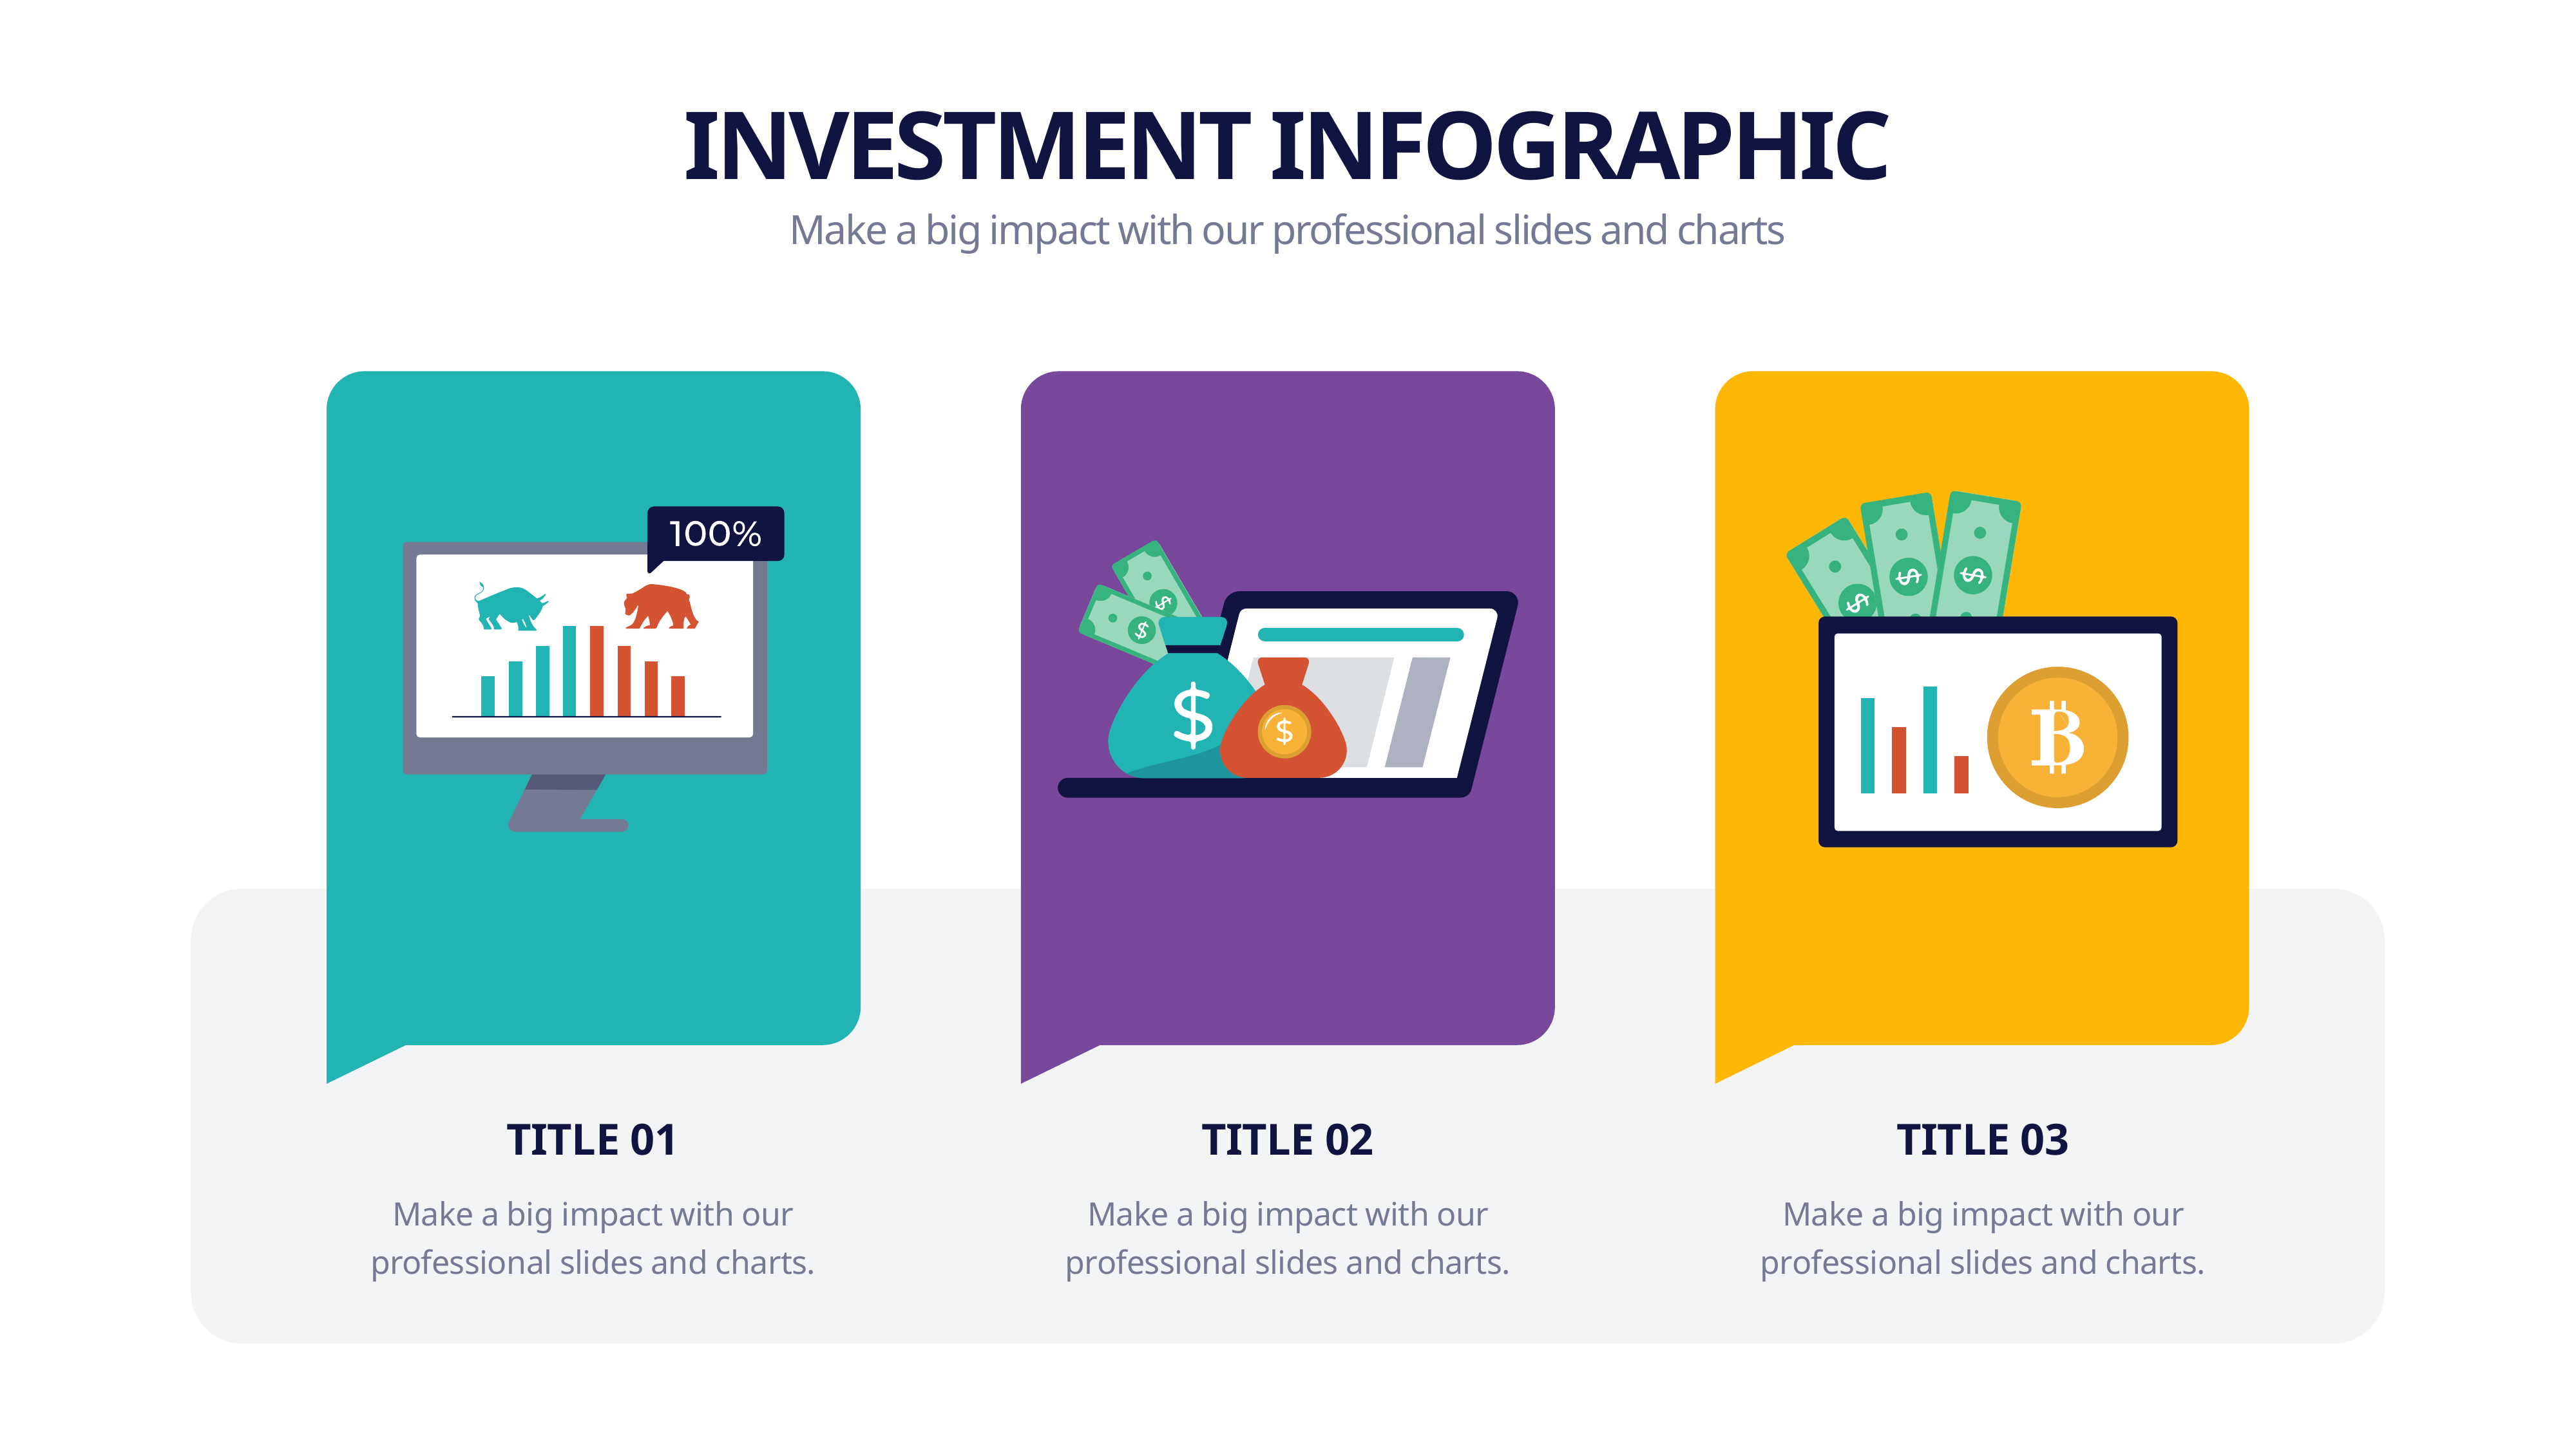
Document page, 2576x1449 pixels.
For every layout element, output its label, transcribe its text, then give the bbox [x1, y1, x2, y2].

text_box [191, 889, 2385, 1344]
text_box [1057, 540, 1520, 798]
text_box [1715, 371, 2249, 1084]
text_box TITLE 03 [1695, 1107, 2271, 1169]
text_box Make a big impact with our professional slides and charts. [1000, 1179, 1576, 1285]
text_box [327, 371, 861, 1084]
text_box Make a big impact with our professional slides and charts. [1695, 1179, 2271, 1285]
text_box Make a big impact with our professional slides and charts. [305, 1179, 881, 1285]
text_box INVESTMENT INFOGRAPHIC [160, 80, 2416, 199]
text_box TITLE 02 [1000, 1107, 1576, 1169]
text_box [1020, 371, 1555, 1084]
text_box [403, 506, 785, 832]
text_box Make a big impact with our professional slides and charts [160, 199, 2416, 258]
text_box TITLE 01 [305, 1107, 881, 1169]
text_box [1786, 490, 2178, 848]
